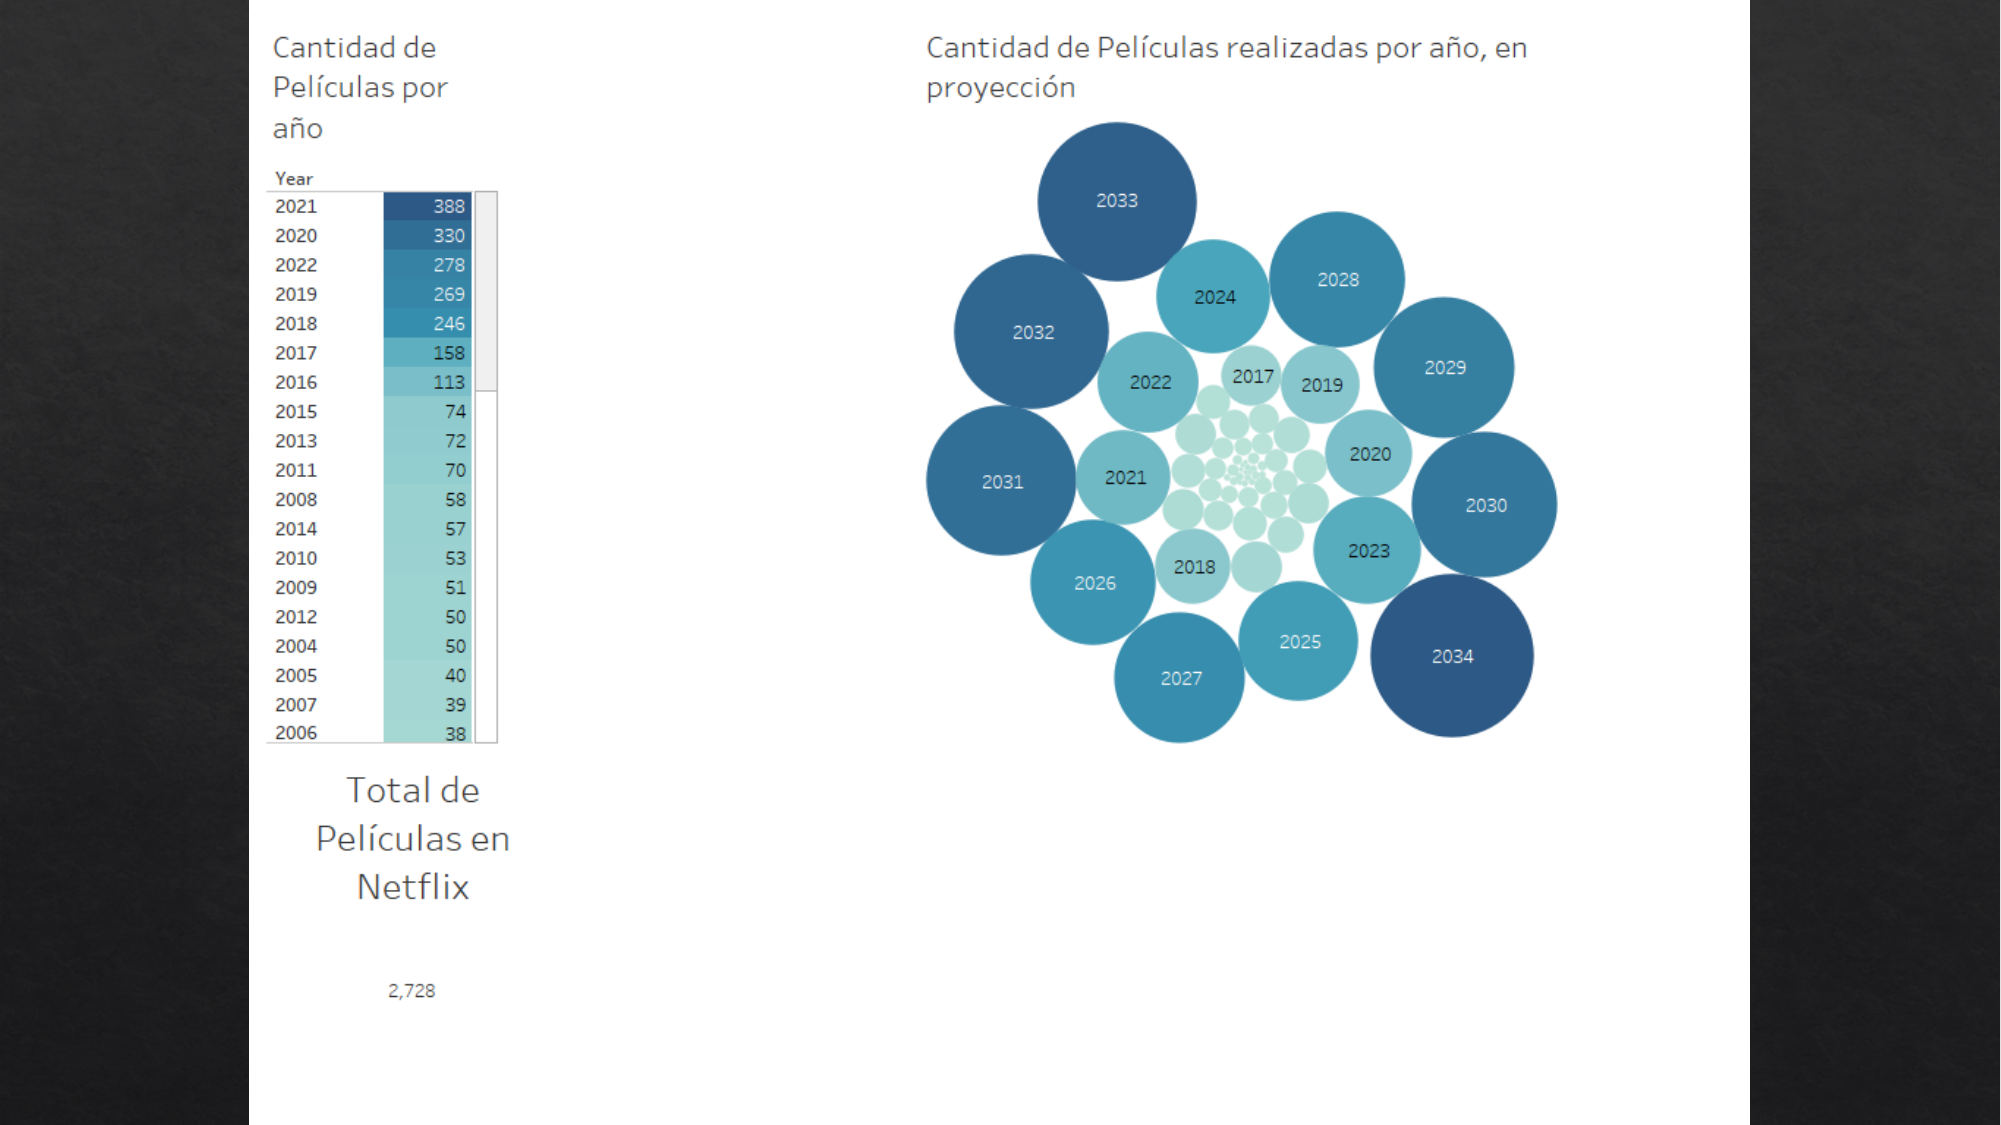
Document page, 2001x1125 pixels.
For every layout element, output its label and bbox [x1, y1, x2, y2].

picture [249, 0, 1751, 1125]
